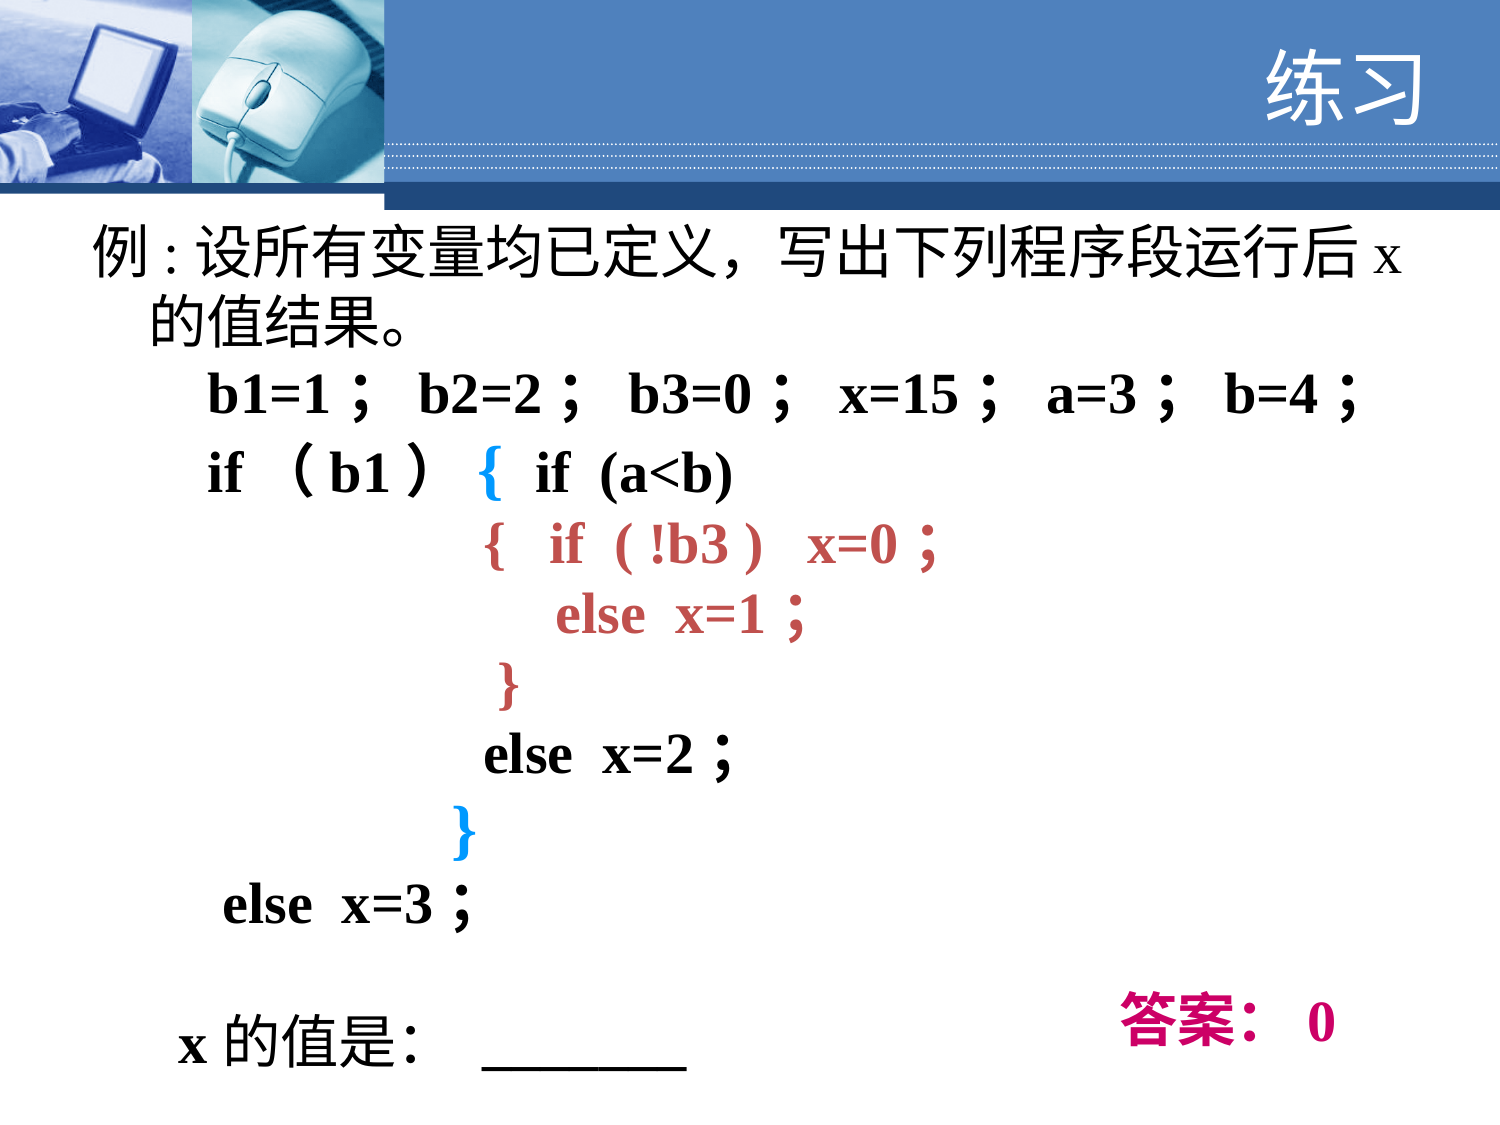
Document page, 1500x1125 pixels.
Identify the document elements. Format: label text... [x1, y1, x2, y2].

list 例:设所有变量均已定义，写出下列程序段运行后x的值结果。 b1=1；b2=2；b3=0；x=15；a=3；b=4； if（b1）{ if (a<b) { if ( !b3 ) x=0； else x=1； } else x=2； } else x=3； x的值是： _______ [76, 207, 1471, 1100]
picture [0, 0, 385, 183]
title 练习 [407, 42, 1446, 131]
text_box 答案：0 [1104, 975, 1412, 1061]
